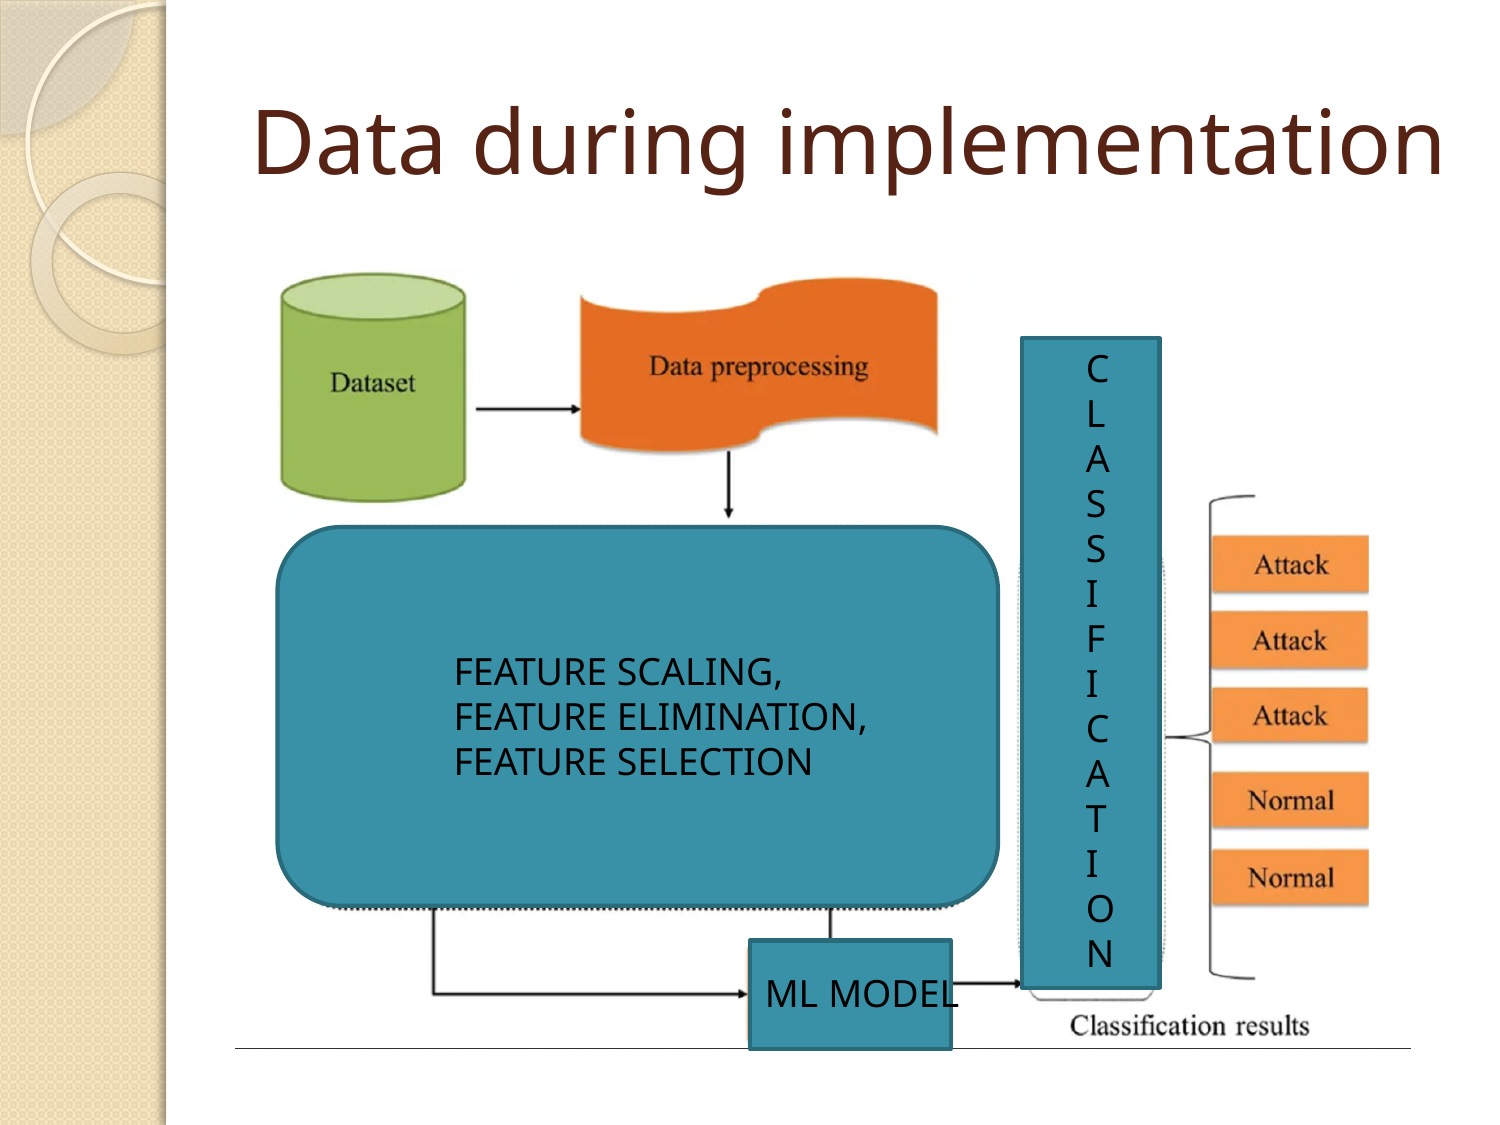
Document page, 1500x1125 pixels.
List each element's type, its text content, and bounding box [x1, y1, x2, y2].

title Data during implementation [235, 45, 1466, 233]
picture [235, 266, 1411, 1050]
